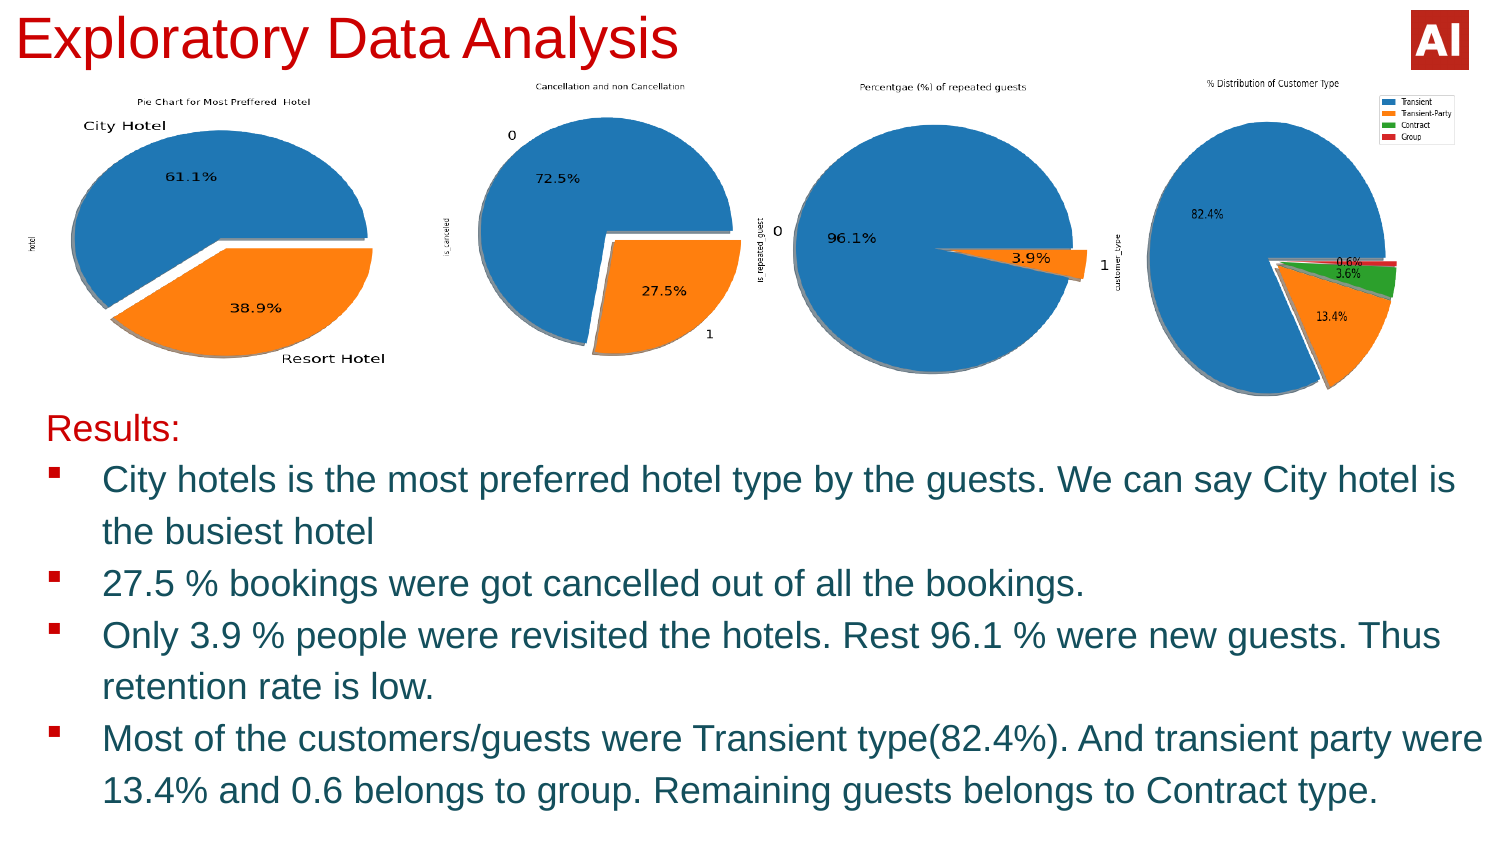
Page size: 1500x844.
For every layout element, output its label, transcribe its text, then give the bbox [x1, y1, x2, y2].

picture [1437, 10, 1469, 70]
picture [437, 73, 1459, 436]
picture [21, 94, 412, 382]
list Results: City hotels is the most preferred hotel type by the guests. We can say City hotel is the busiest hotel 27.5 % bookings were got cancelled out of all the bookings. Only 3.9 % people were revisited the hotels. Rest 96.1 % were new guests. Thus retention rate is low. Most of the customers/guests were Transient type(82.4%). And transient party were 13.4% and 0.6 belongs to group. Remaining guests belongs to Contract type. [12, 78, 1500, 833]
title Exploratory Data Analysis [0, 0, 1437, 71]
